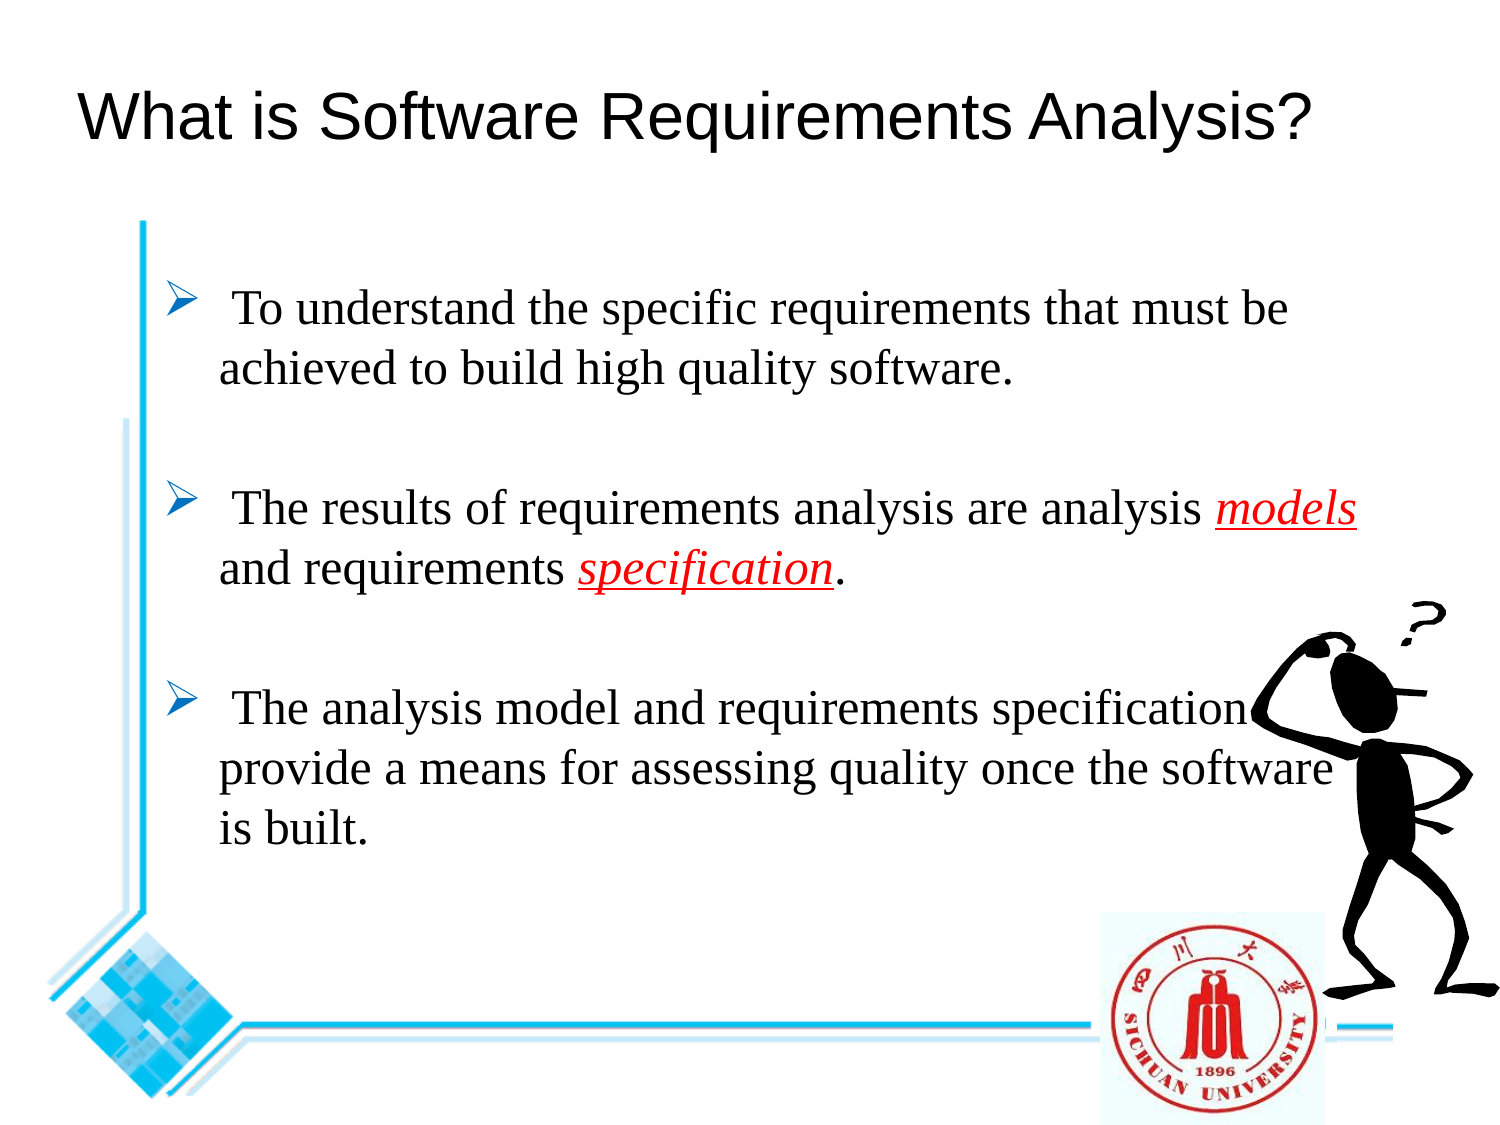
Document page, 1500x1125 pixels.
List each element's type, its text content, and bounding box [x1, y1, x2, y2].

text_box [1249, 600, 1500, 1001]
picture [35, 209, 1393, 1125]
list To understand the specific requirements that must be achieved to build high quality software. The results of requirements analysis are analysis models and requirements specification. The analysis model and requirements specification provide a means for assessing quality once the software is built. [147, 267, 1388, 868]
text_box What is Software Requirements Analysis? [62, 37, 1413, 188]
